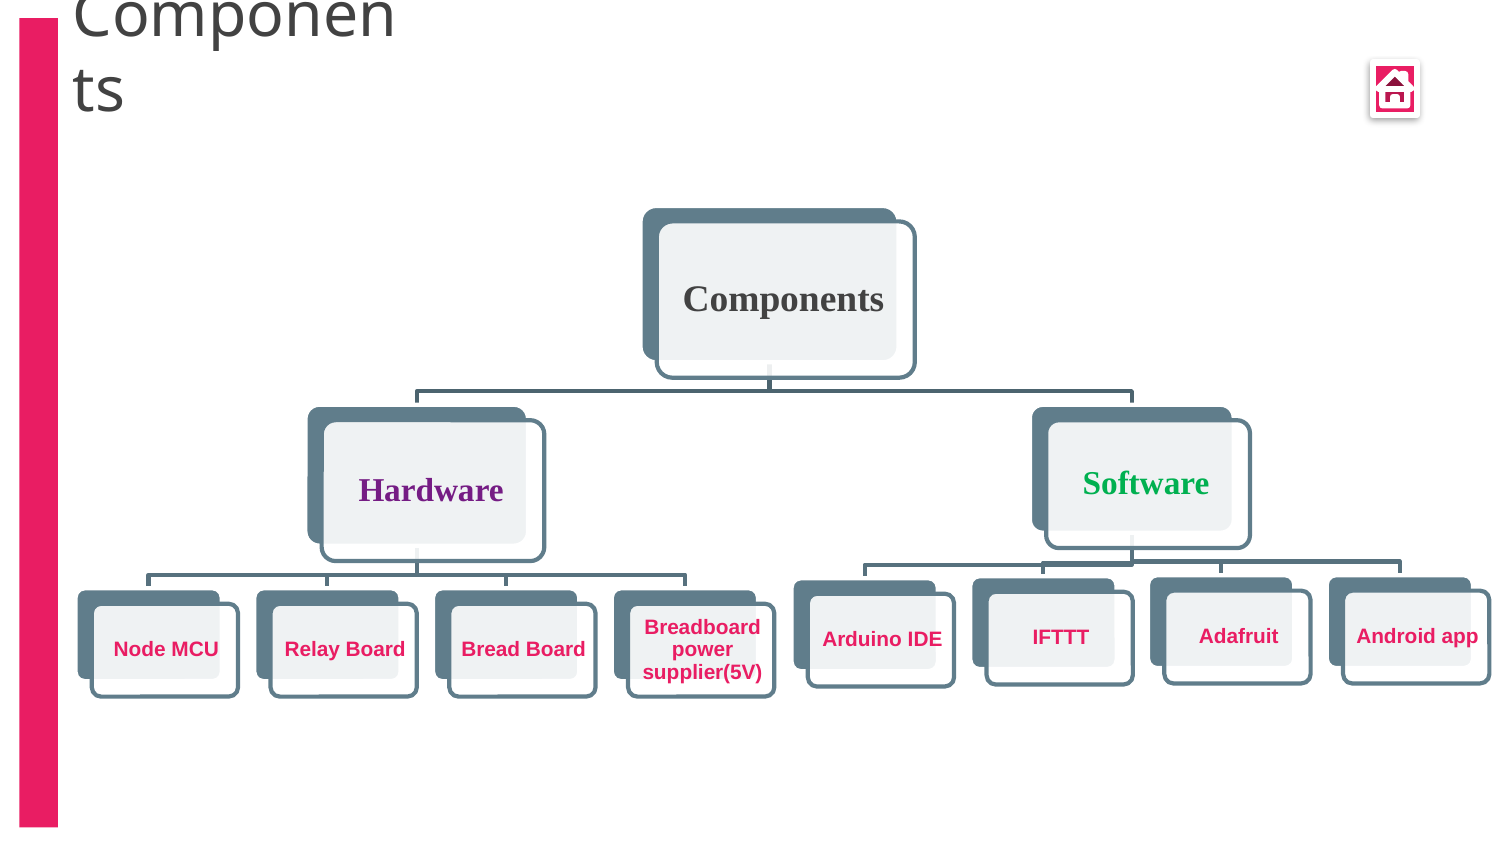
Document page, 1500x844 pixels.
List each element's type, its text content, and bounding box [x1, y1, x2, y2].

title Components [60, 18, 433, 139]
text_box [17, 16, 60, 830]
text_box [1370, 59, 1420, 118]
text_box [74, 125, 1490, 777]
